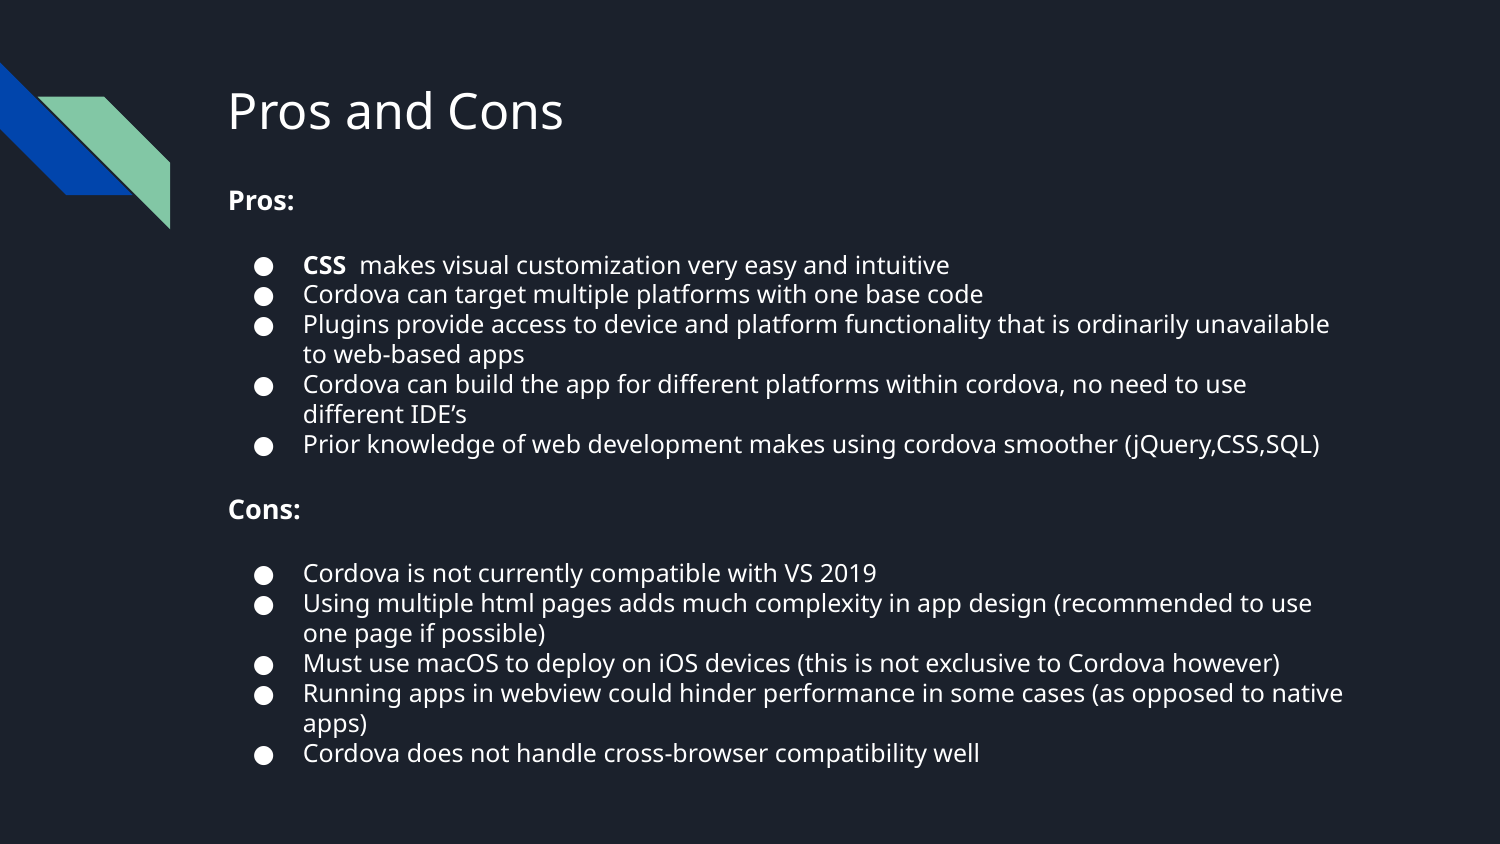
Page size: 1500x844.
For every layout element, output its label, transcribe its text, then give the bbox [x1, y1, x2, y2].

title Pros and Cons [212, 64, 1368, 168]
list Pros: CSS makes visual customization very easy and intuitive Cordova can target multiple platforms with one base code Plugins provide access to device and platform functionality that is ordinarily unavailable to web-based apps Cordova can build the app for different platforms within cordova, no need to use different IDE’s Prior knowledge of web development makes using cordova smoother (jQuery,CSS,SQL) Cons: Cordova is not currently compatible with VS 2019 Using multiple html pages adds much complexity in app design (recommended to use one page if possible) Must use macOS to deploy on iOS devices (this is not exclusive to Cordova however) Running apps in webview could hinder performance in some cases (as opposed to native apps) Cordova does not handle cross-browser compatibility well [212, 168, 1368, 735]
